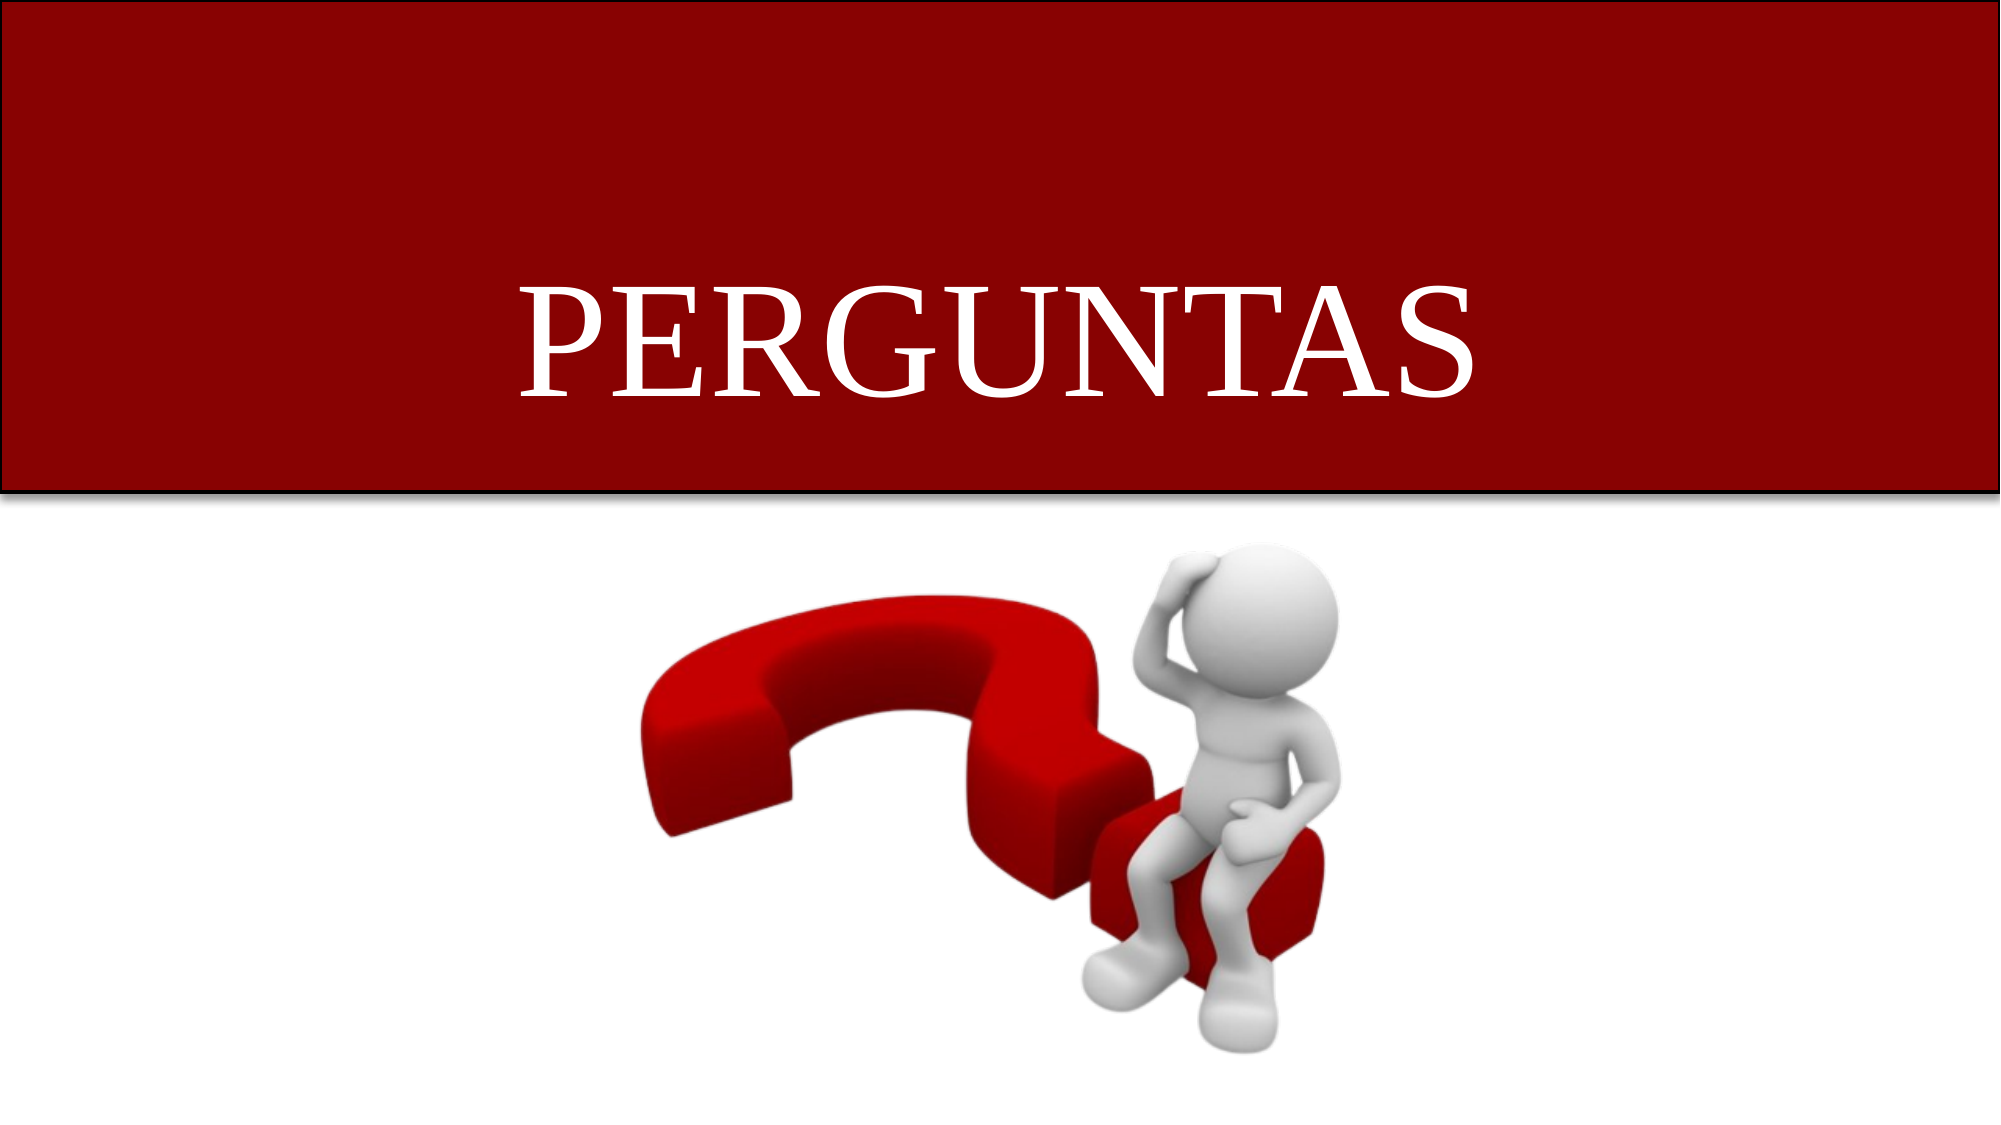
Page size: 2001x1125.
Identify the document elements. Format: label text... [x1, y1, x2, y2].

text_box PERGUNTAS [461, 222, 1539, 438]
text_box [0, 0, 2000, 494]
picture [566, 469, 1466, 1125]
